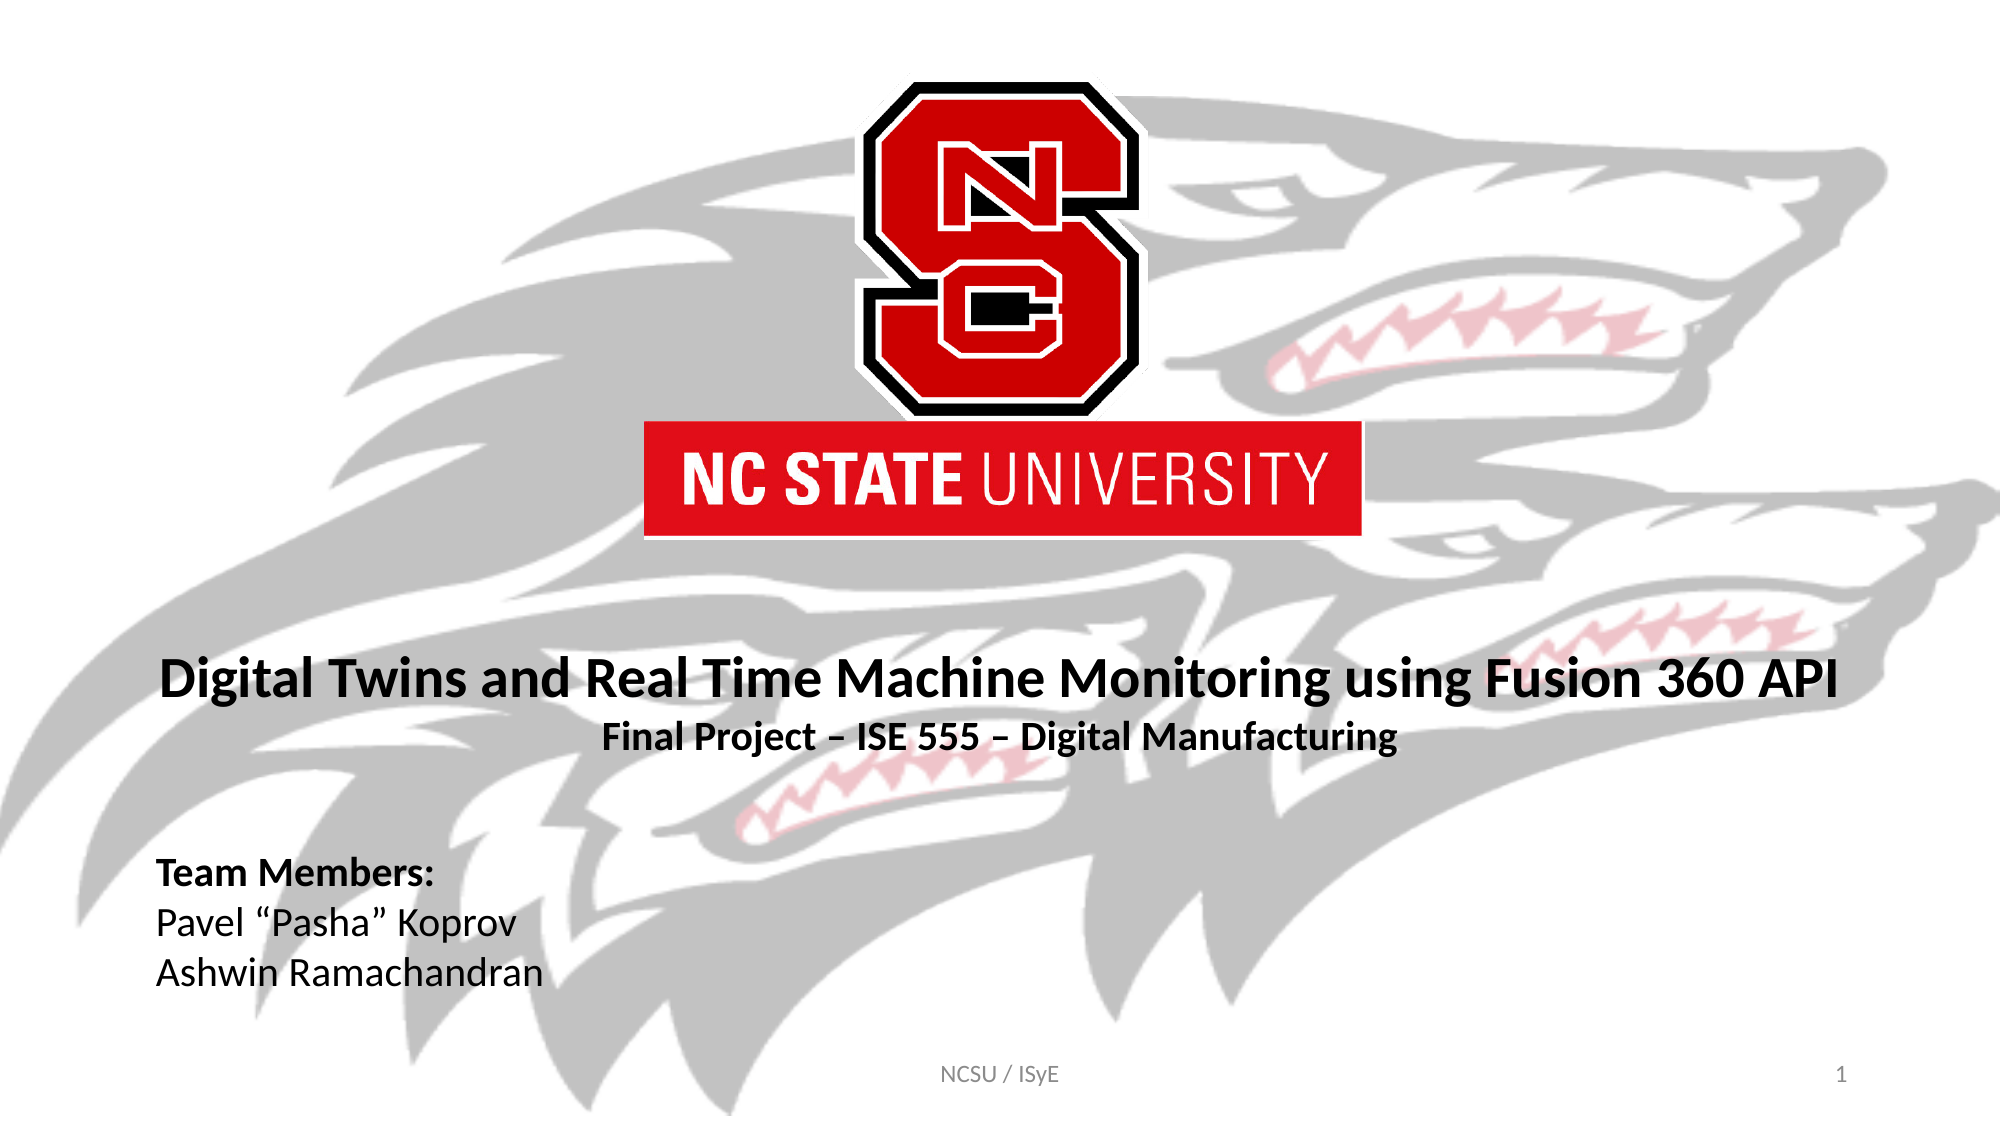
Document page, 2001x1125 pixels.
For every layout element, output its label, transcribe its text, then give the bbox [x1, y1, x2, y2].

picture [644, 69, 1365, 540]
text_box Digital Twins and Real Time Machine Monitoring using Fusion 360 API Final Project – ISE 555 – Digital Manufacturing [144, 631, 1856, 767]
text_box Team Members: Pavel “Pasha” Koprov Ashwin Ramachandran [141, 837, 560, 1003]
slide_number 1 [1412, 1042, 1863, 1103]
footer NCSU / ISyE [662, 1042, 1338, 1103]
